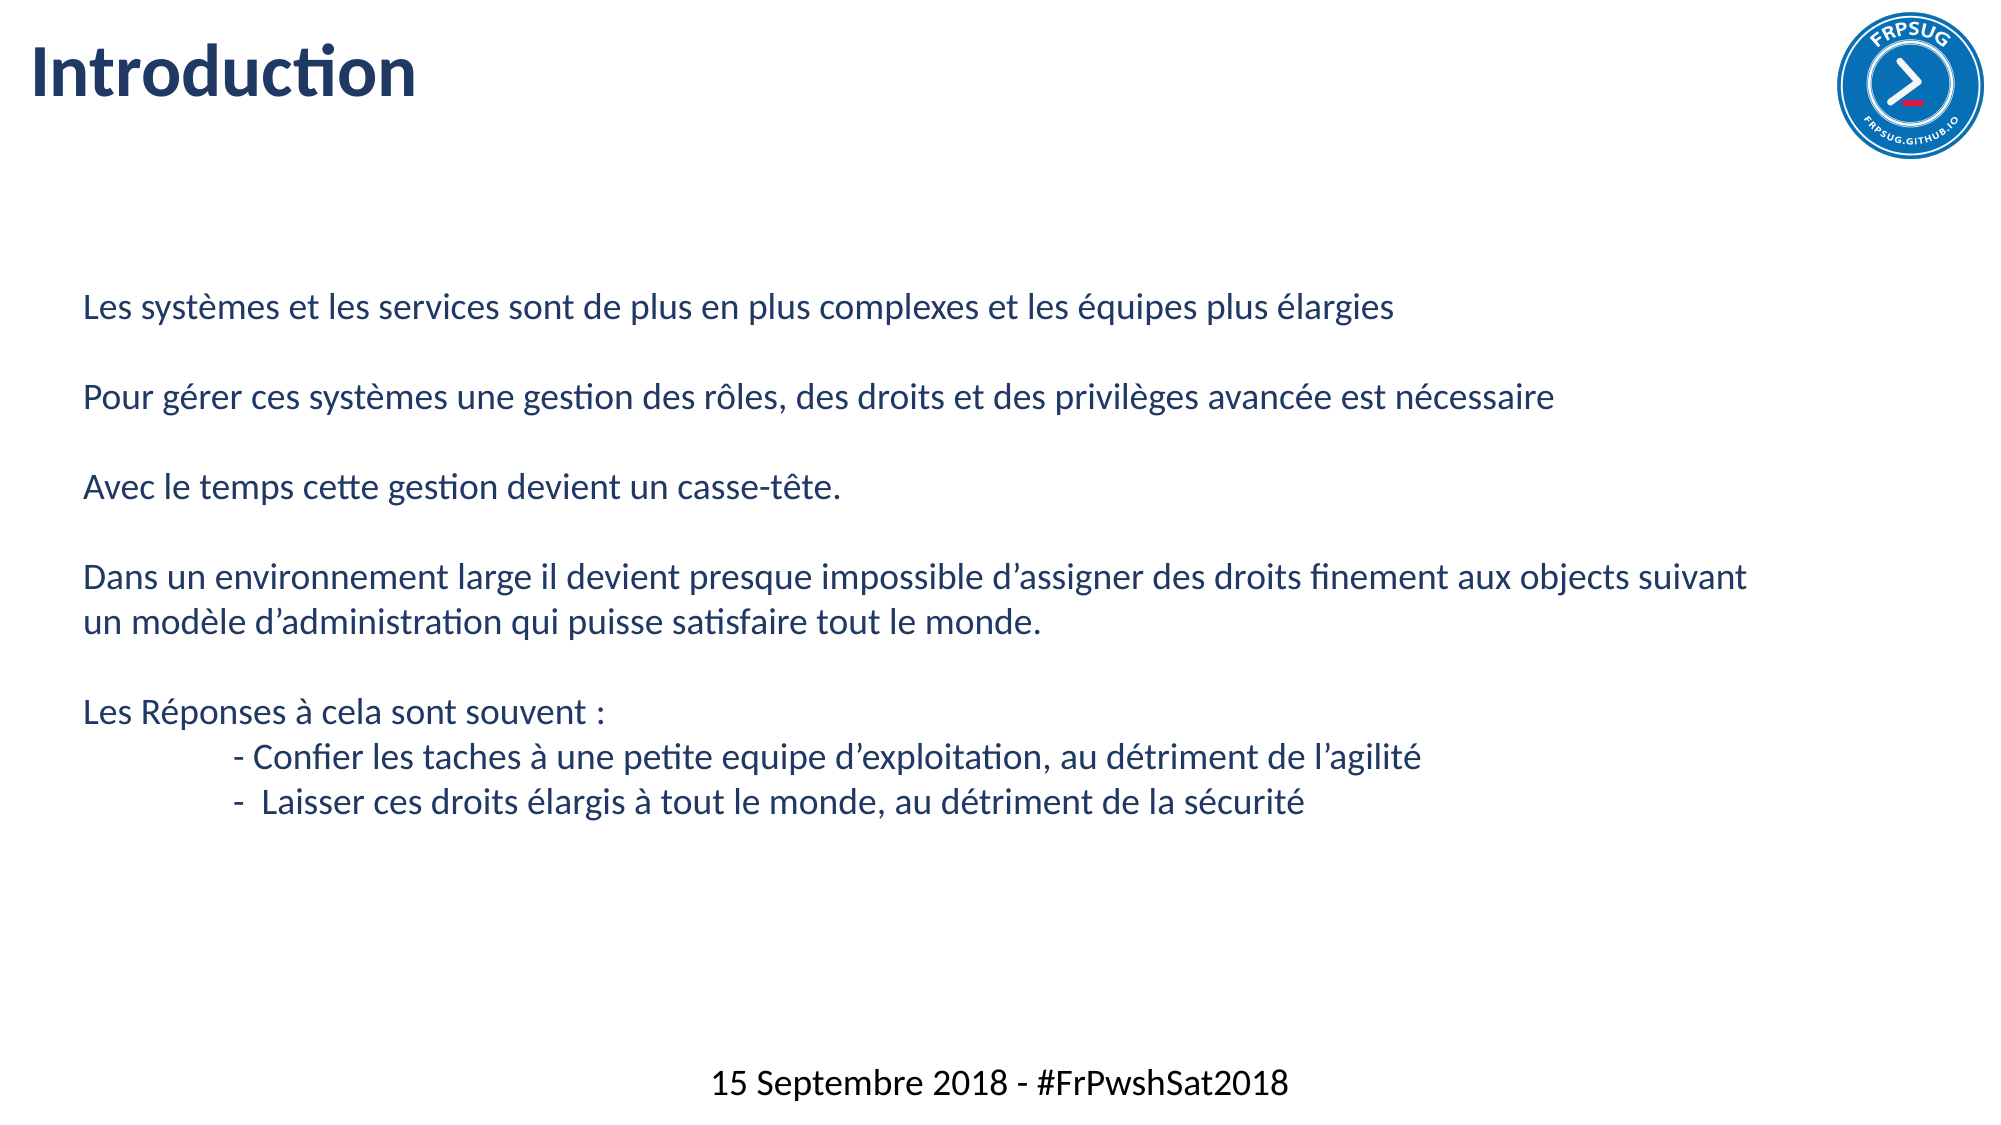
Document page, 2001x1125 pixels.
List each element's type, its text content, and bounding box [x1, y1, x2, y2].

text_box Les systèmes et les services sont de plus en plus complexes et les équipes plus élargies Pour gérer ces systèmes une gestion des rôles, des droits et des privilèges avancée est nécessaire Avec le temps cette gestion devient un casse-tête. Dans un environnement large il devient presque impossible d’assigner des droits finement aux objects suivant un modèle d’administration qui puisse satisfaire tout le monde. Les Réponses à cela sont souvent : - Confier les taches à une petite equipe d’exploitation, au détriment de l’agilité - Laisser ces droits élargis à tout le monde, au détriment de la sécurité [68, 274, 1772, 920]
picture [1836, 11, 1985, 160]
text_box Introduction [15, 14, 1719, 120]
text_box 15 Septembre 2018 - #FrPwshSat2018 [0, 1049, 2000, 1125]
